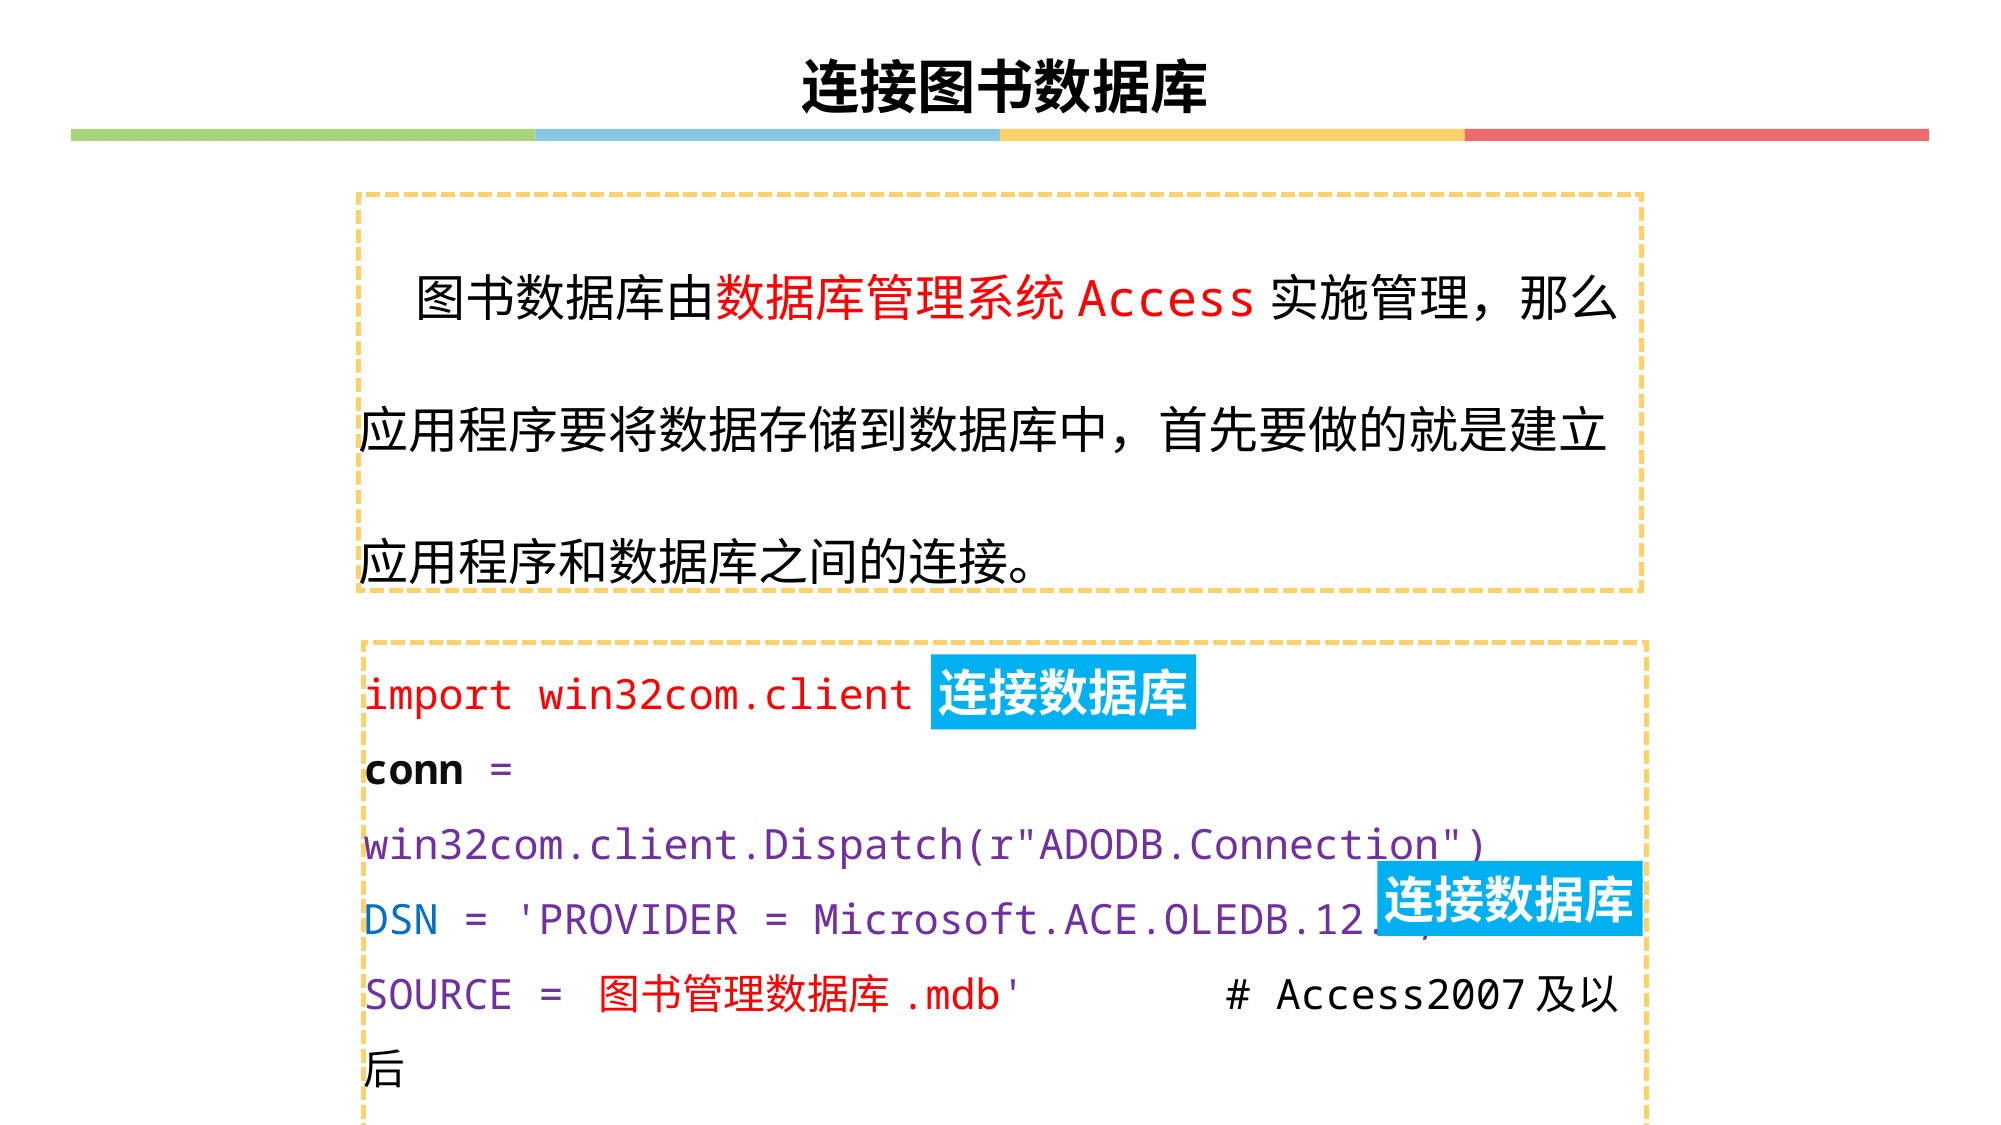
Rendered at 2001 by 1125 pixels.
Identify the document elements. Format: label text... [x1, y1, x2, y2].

text_box 连接数据库 [1377, 860, 1643, 936]
text_box import win32com.client conn = win32com.client.Dispatch(r"ADODB.Connection") DSN = 'PROVIDER = Microsoft.ACE.OLEDB.12.0;DATA SOURCE = 图书管理数据库.mdb' # Access2007及以后 conn.Open(DSN) [363, 642, 1647, 1125]
text_box 连接图书数据库 [448, 49, 1562, 120]
text_box 图书数据库由数据库管理系统Access实施管理，那么应用程序要将数据存储到数据库中，首先要做的就是建立应用程序和数据库之间的连接。 [358, 194, 1642, 591]
text_box 连接数据库 [931, 654, 1197, 730]
